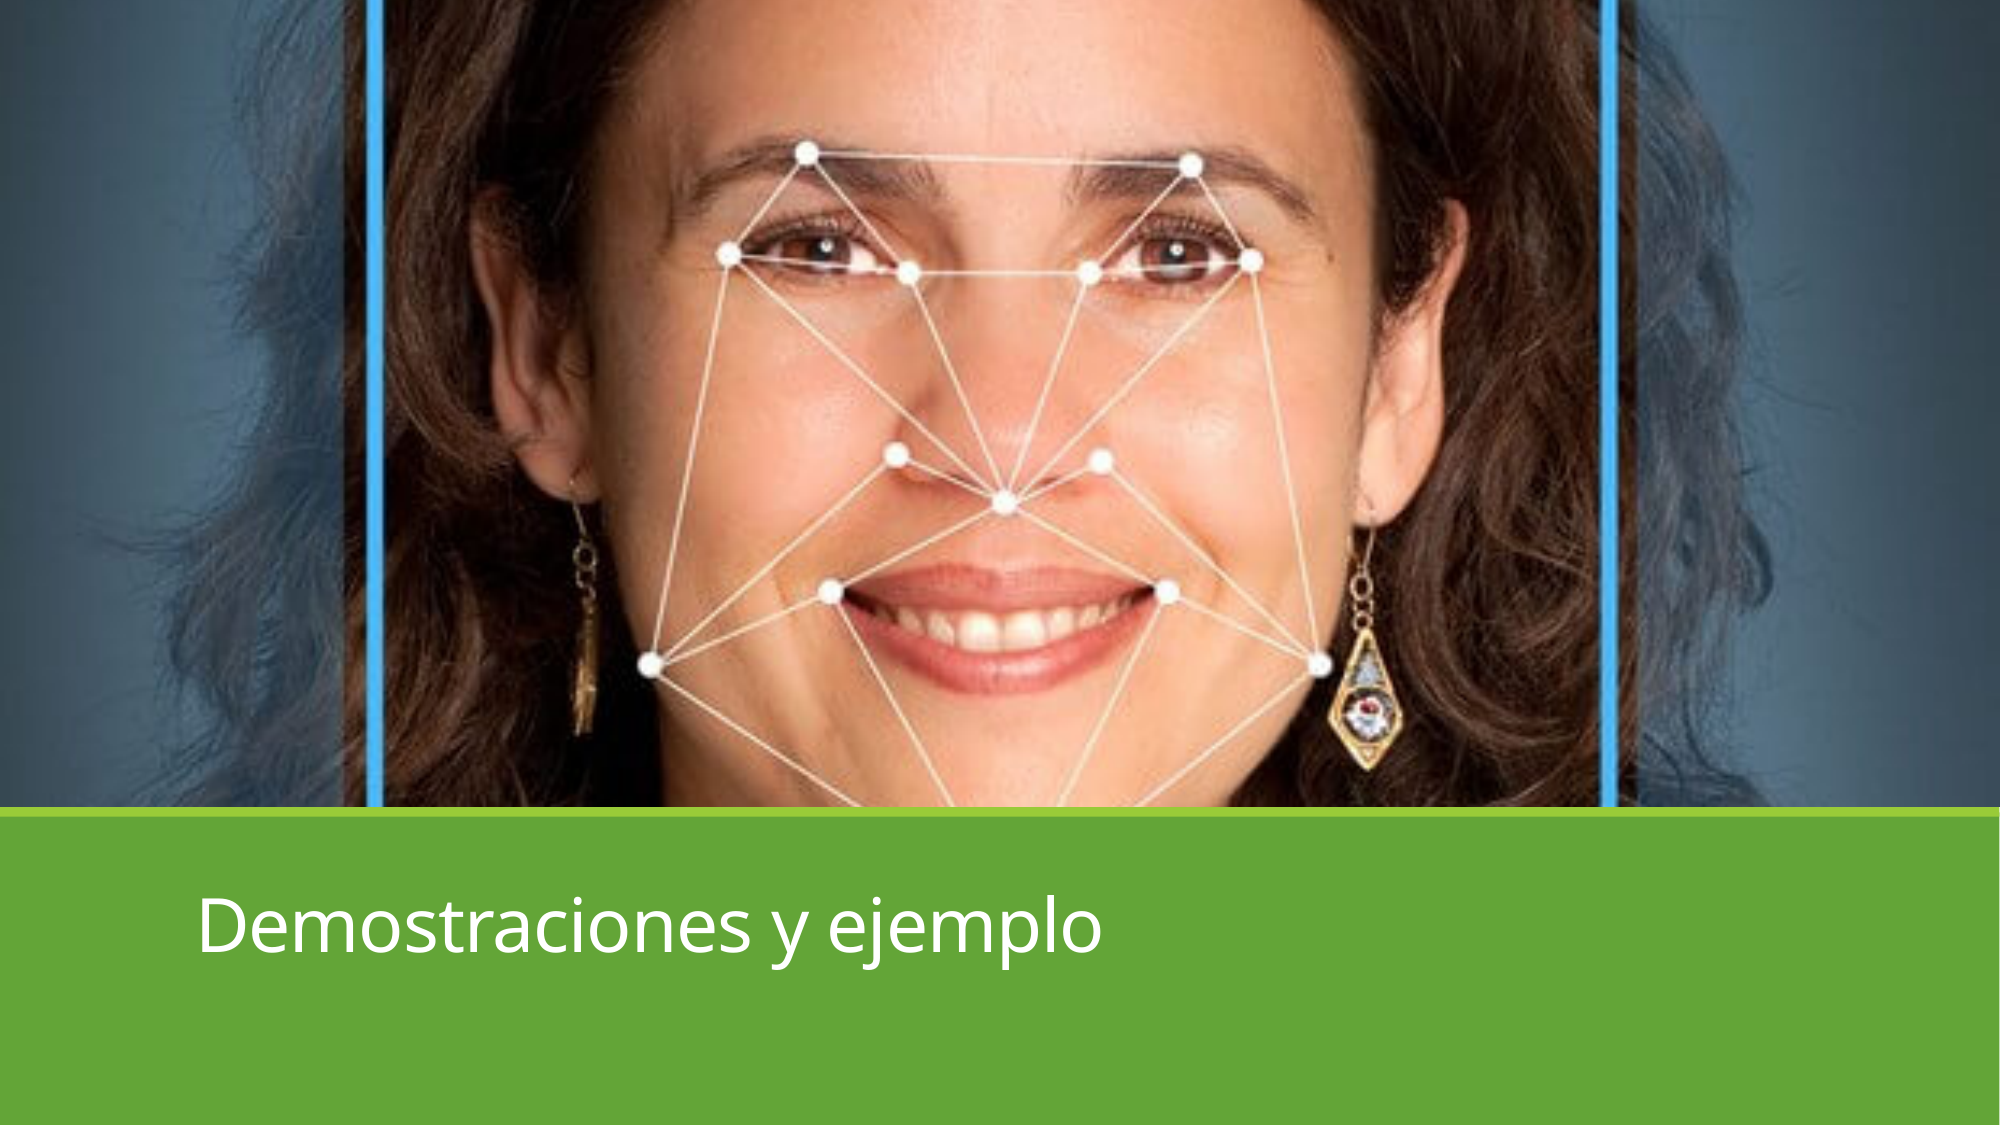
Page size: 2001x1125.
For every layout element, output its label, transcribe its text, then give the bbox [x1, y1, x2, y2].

picture [0, 0, 2000, 807]
title Demostraciones y ejemplo [180, 832, 1839, 968]
